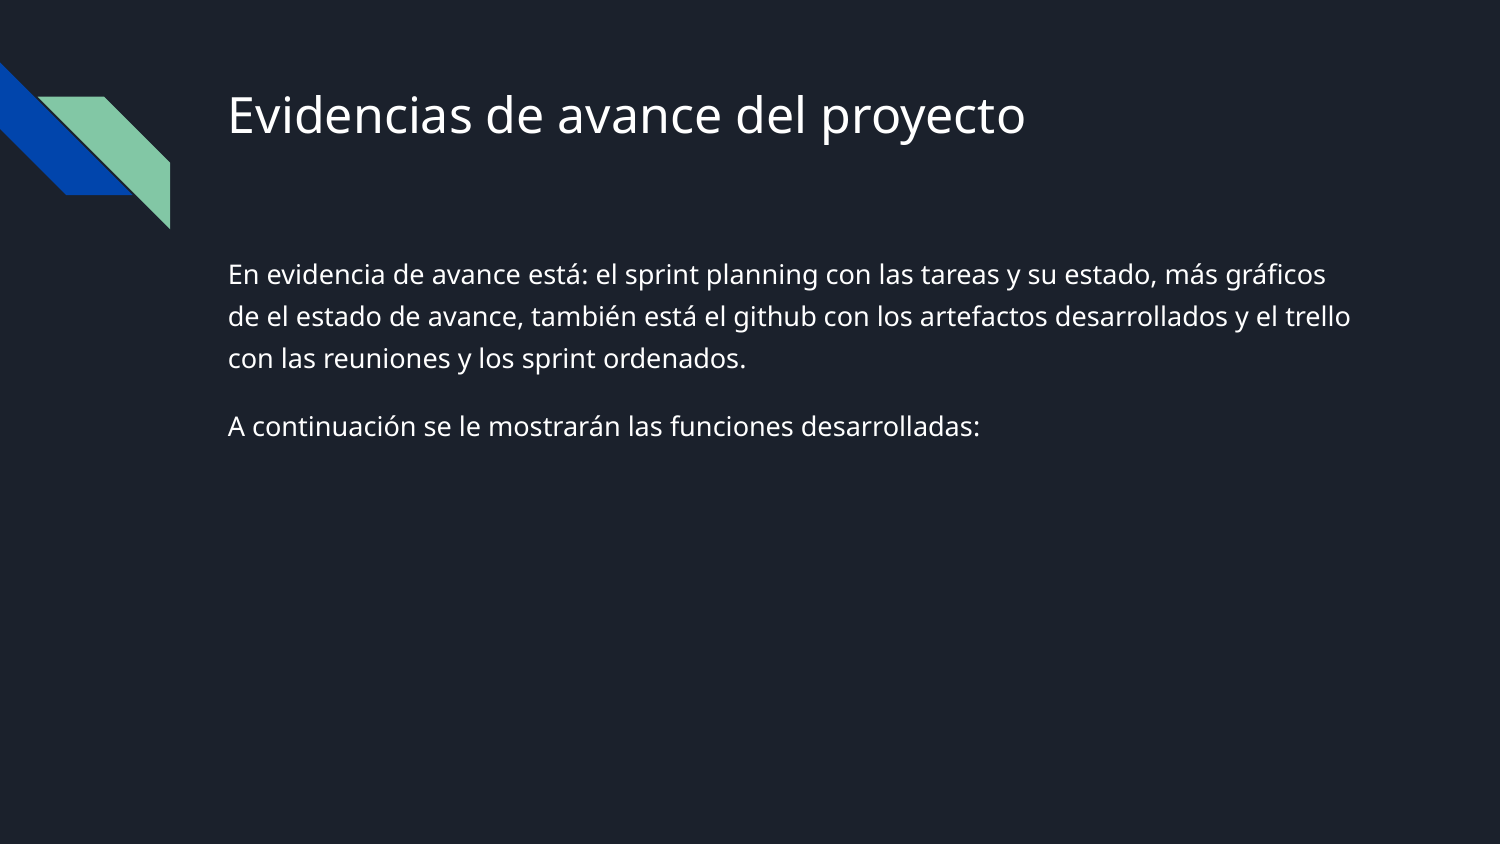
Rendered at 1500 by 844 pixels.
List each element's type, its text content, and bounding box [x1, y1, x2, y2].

title Evidencias de avance del proyecto [212, 64, 1368, 215]
list En evidencia de avance está: el sprint planning con las tareas y su estado, más gráficos de el estado de avance, también está el github con los artefactos desarrollados y el trello con las reuniones y los sprint ordenados. A continuación se le mostrarán las funciones desarrolladas: [212, 235, 1368, 713]
